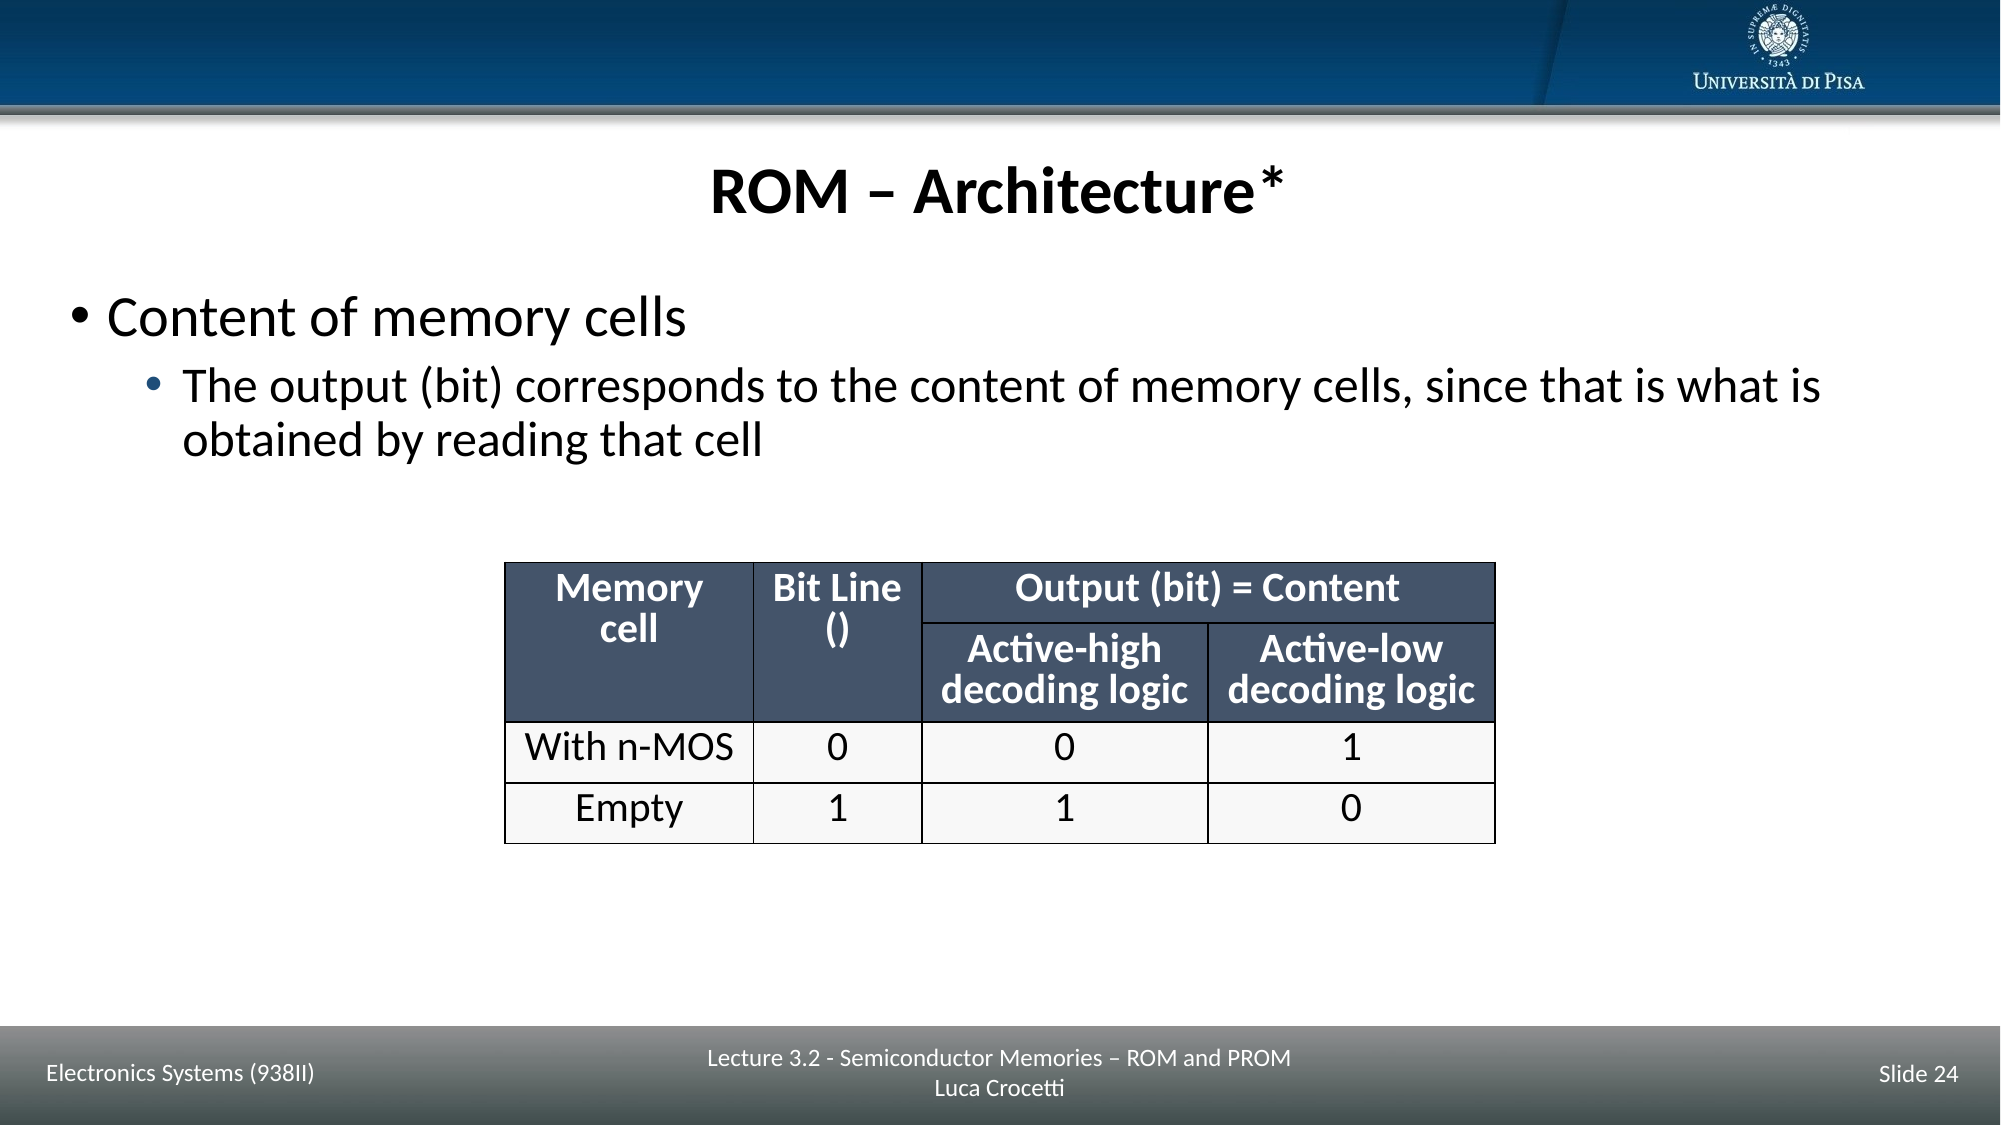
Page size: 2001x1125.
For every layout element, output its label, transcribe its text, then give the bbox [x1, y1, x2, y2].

picture [0, 0, 2001, 1125]
title ROM – Architecture* [55, 138, 1945, 244]
list Content of memory cells The output (bit) corresponds to the content of memory cells, since that is what is obtained by reading that cell [55, 278, 1945, 993]
